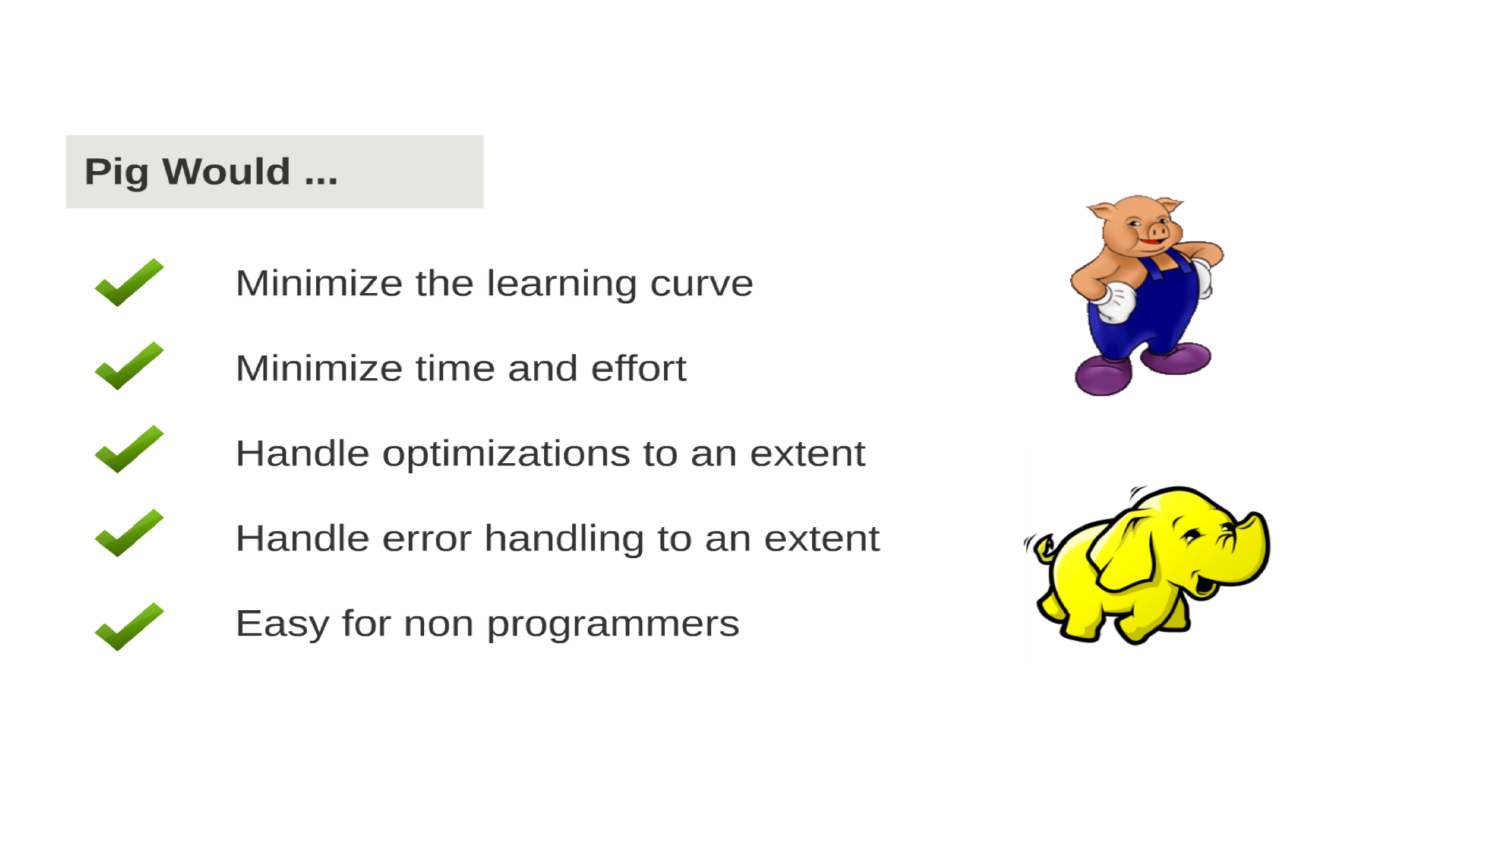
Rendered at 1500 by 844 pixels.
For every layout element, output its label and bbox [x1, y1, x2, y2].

picture [52, 128, 1353, 716]
